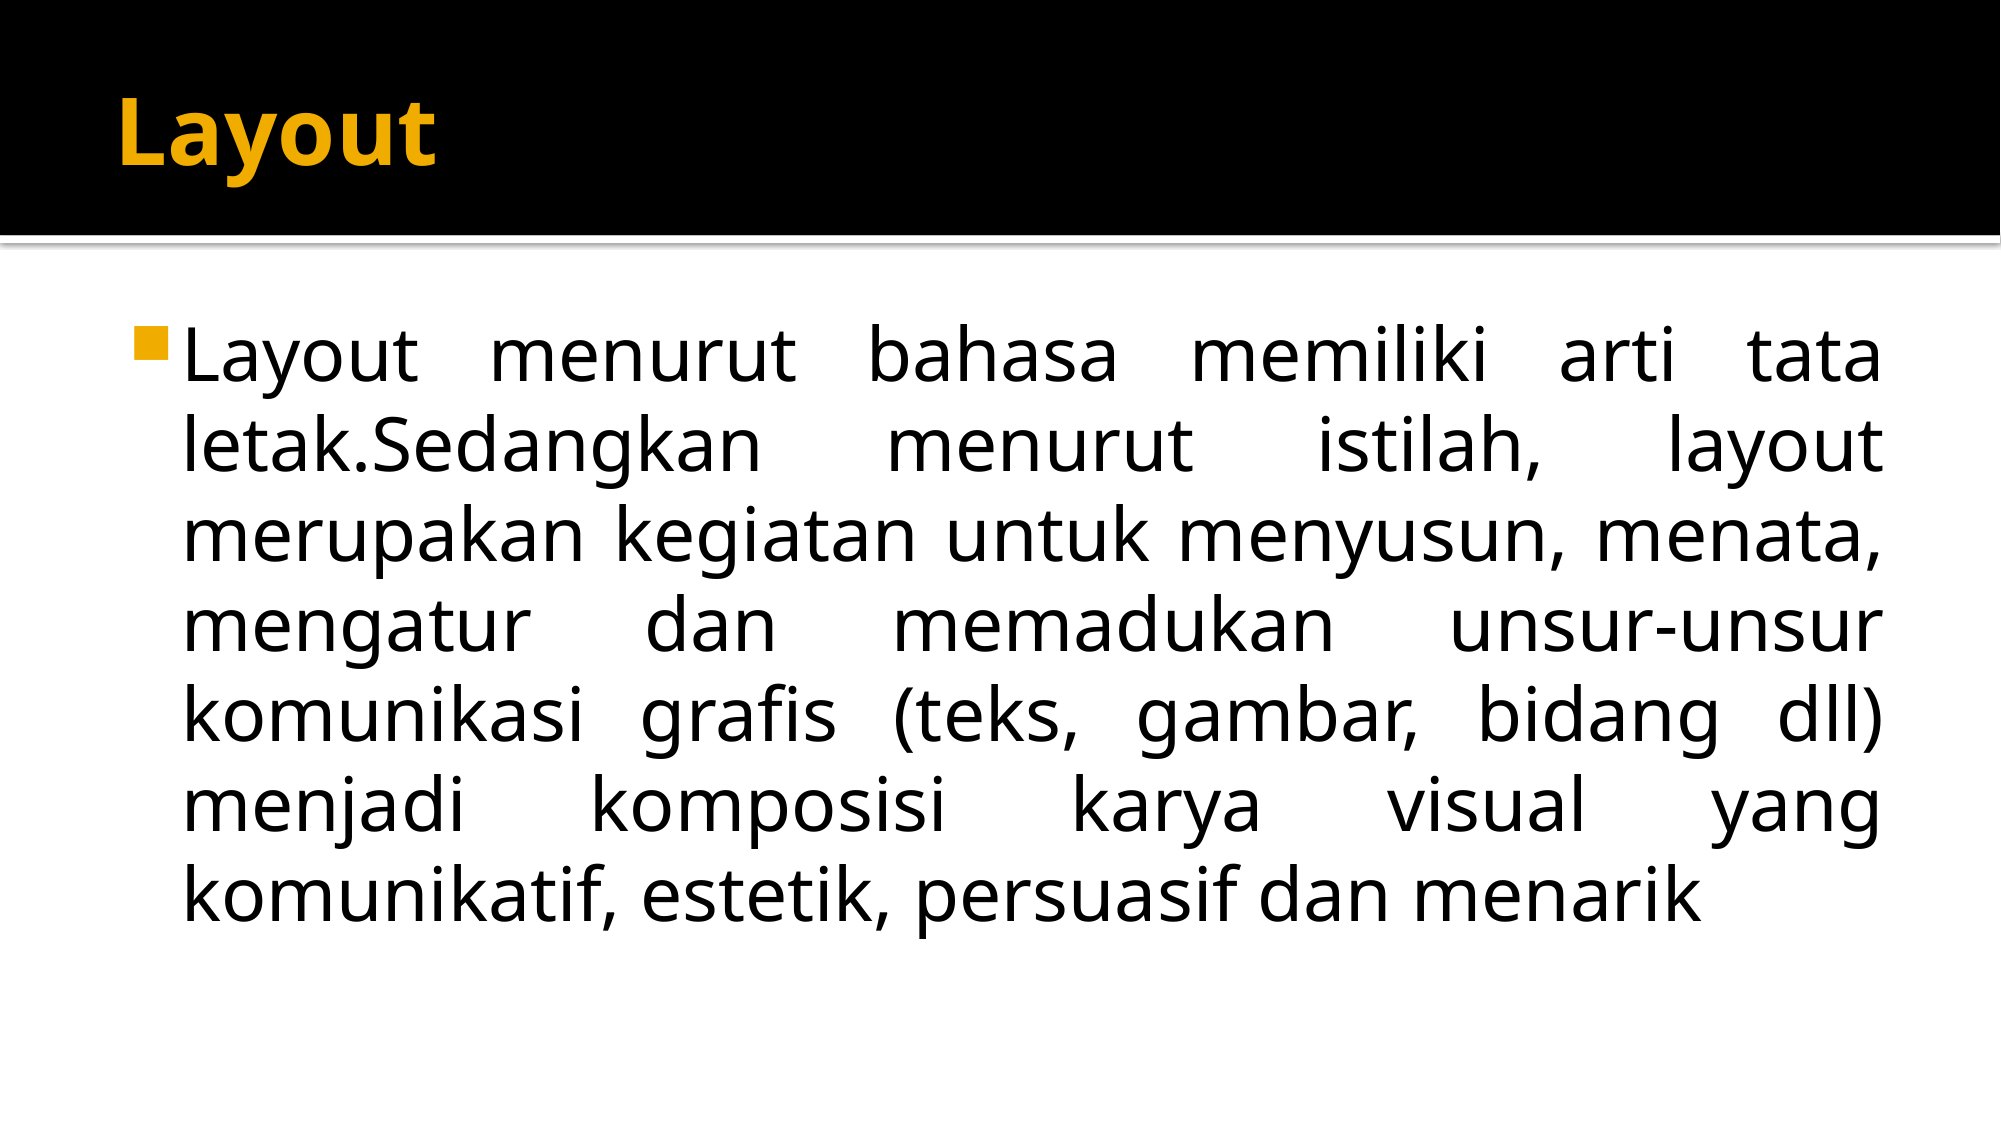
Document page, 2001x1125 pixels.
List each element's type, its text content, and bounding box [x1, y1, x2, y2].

title Layout [99, 25, 1900, 231]
list Layout menurut bahasa memiliki arti tata letak.Sedangkan menurut istilah, layout merupakan kegiatan untuk menyusun, menata, mengatur dan memadukan unsur-unsur komunikasi grafis (teks, gambar, bidang dll) menjadi komposisi karya visual yang komunikatif, estetik, persuasif dan menarik [99, 291, 1900, 1050]
